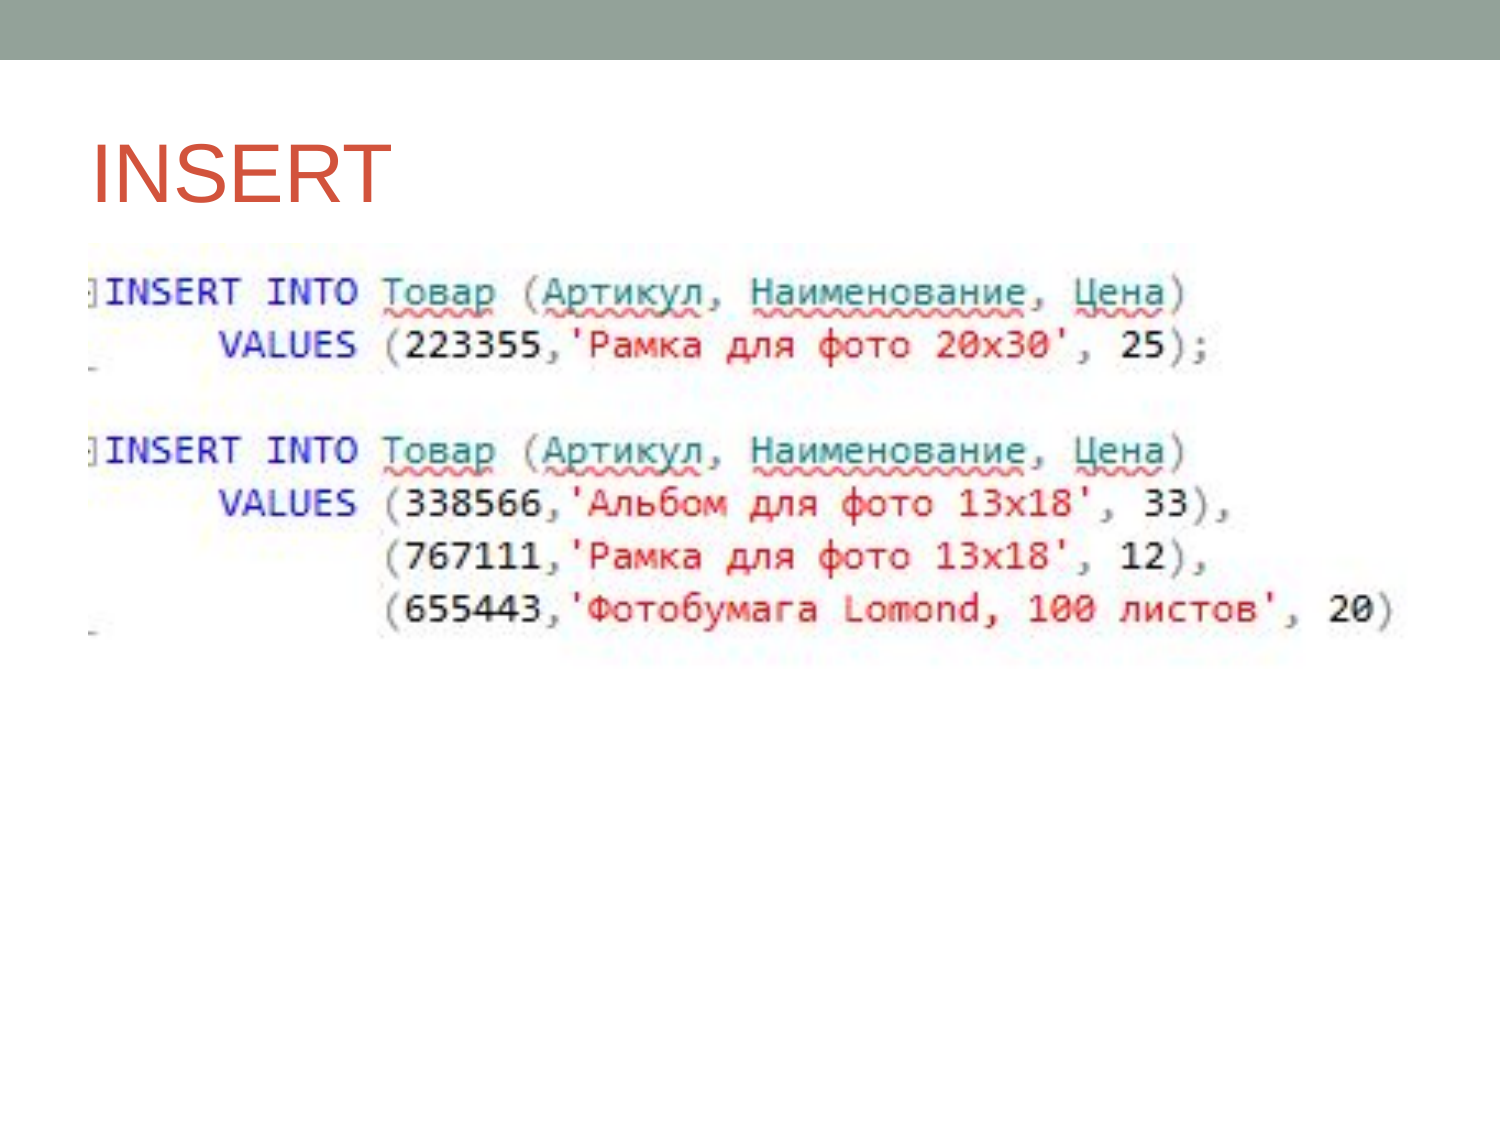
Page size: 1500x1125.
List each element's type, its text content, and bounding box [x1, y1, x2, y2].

title INSERT [75, 87, 1425, 250]
picture [88, 243, 1500, 670]
